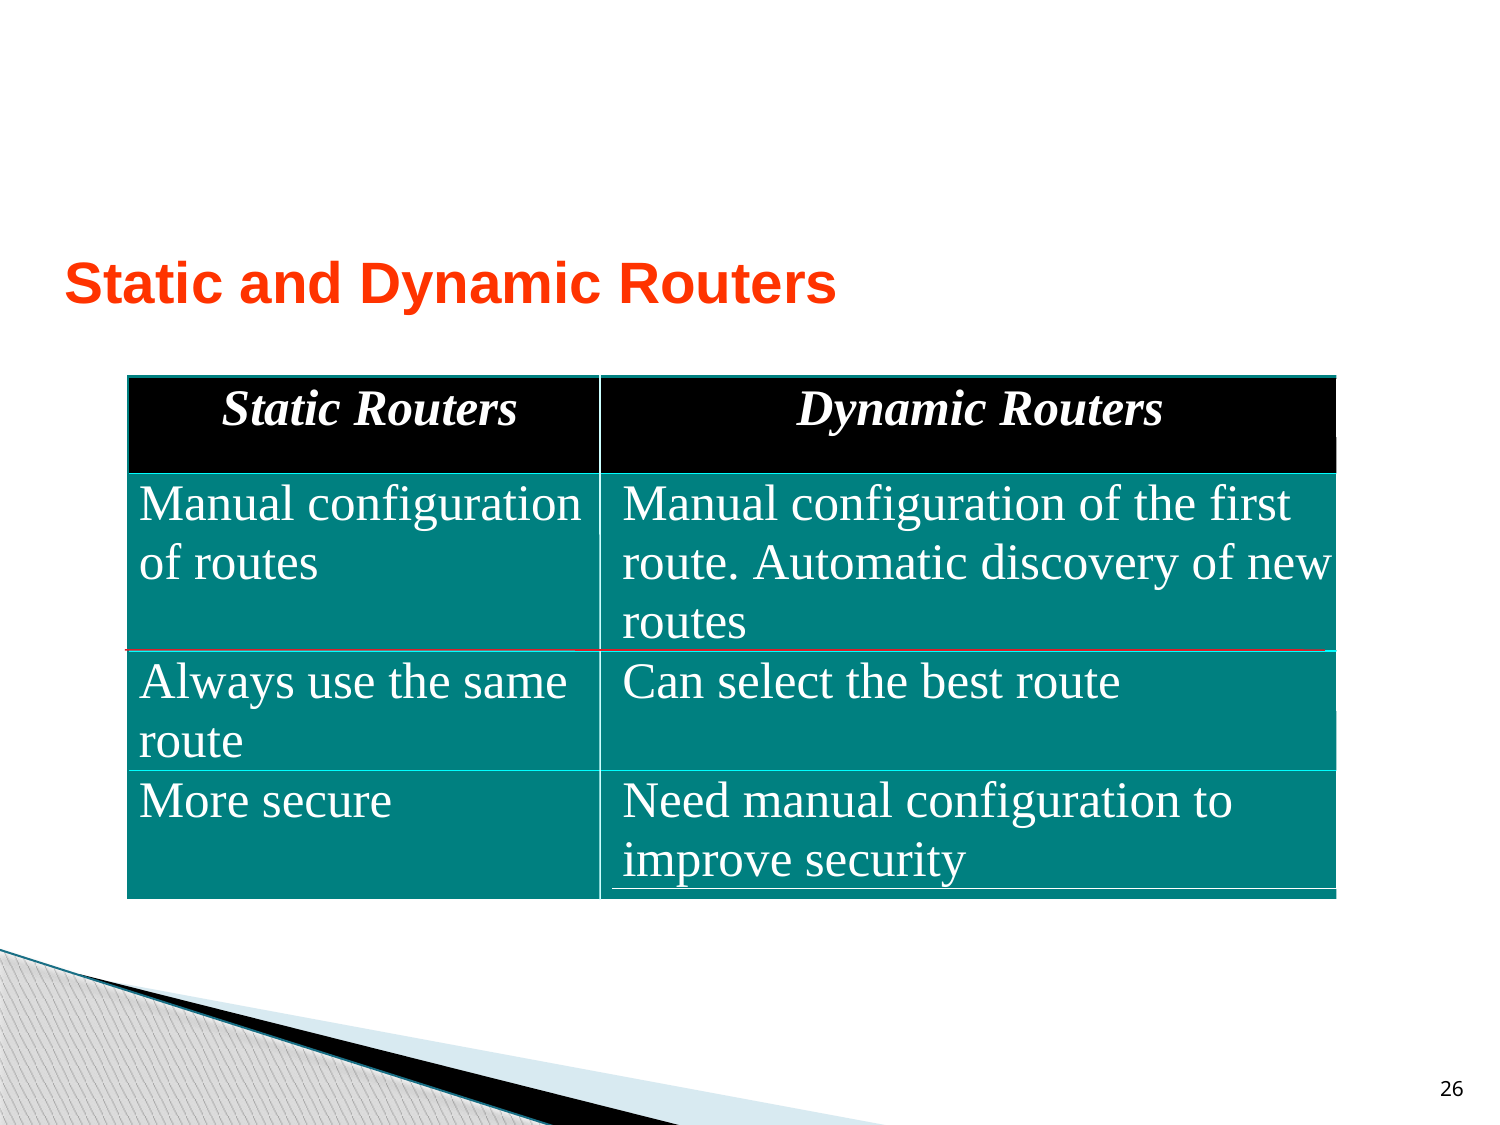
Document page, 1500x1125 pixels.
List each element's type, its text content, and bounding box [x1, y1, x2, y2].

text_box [112, 374, 1337, 922]
text_box Static and Dynamic Routers [50, 237, 1438, 323]
slide_number 26 [1418, 1051, 1479, 1112]
